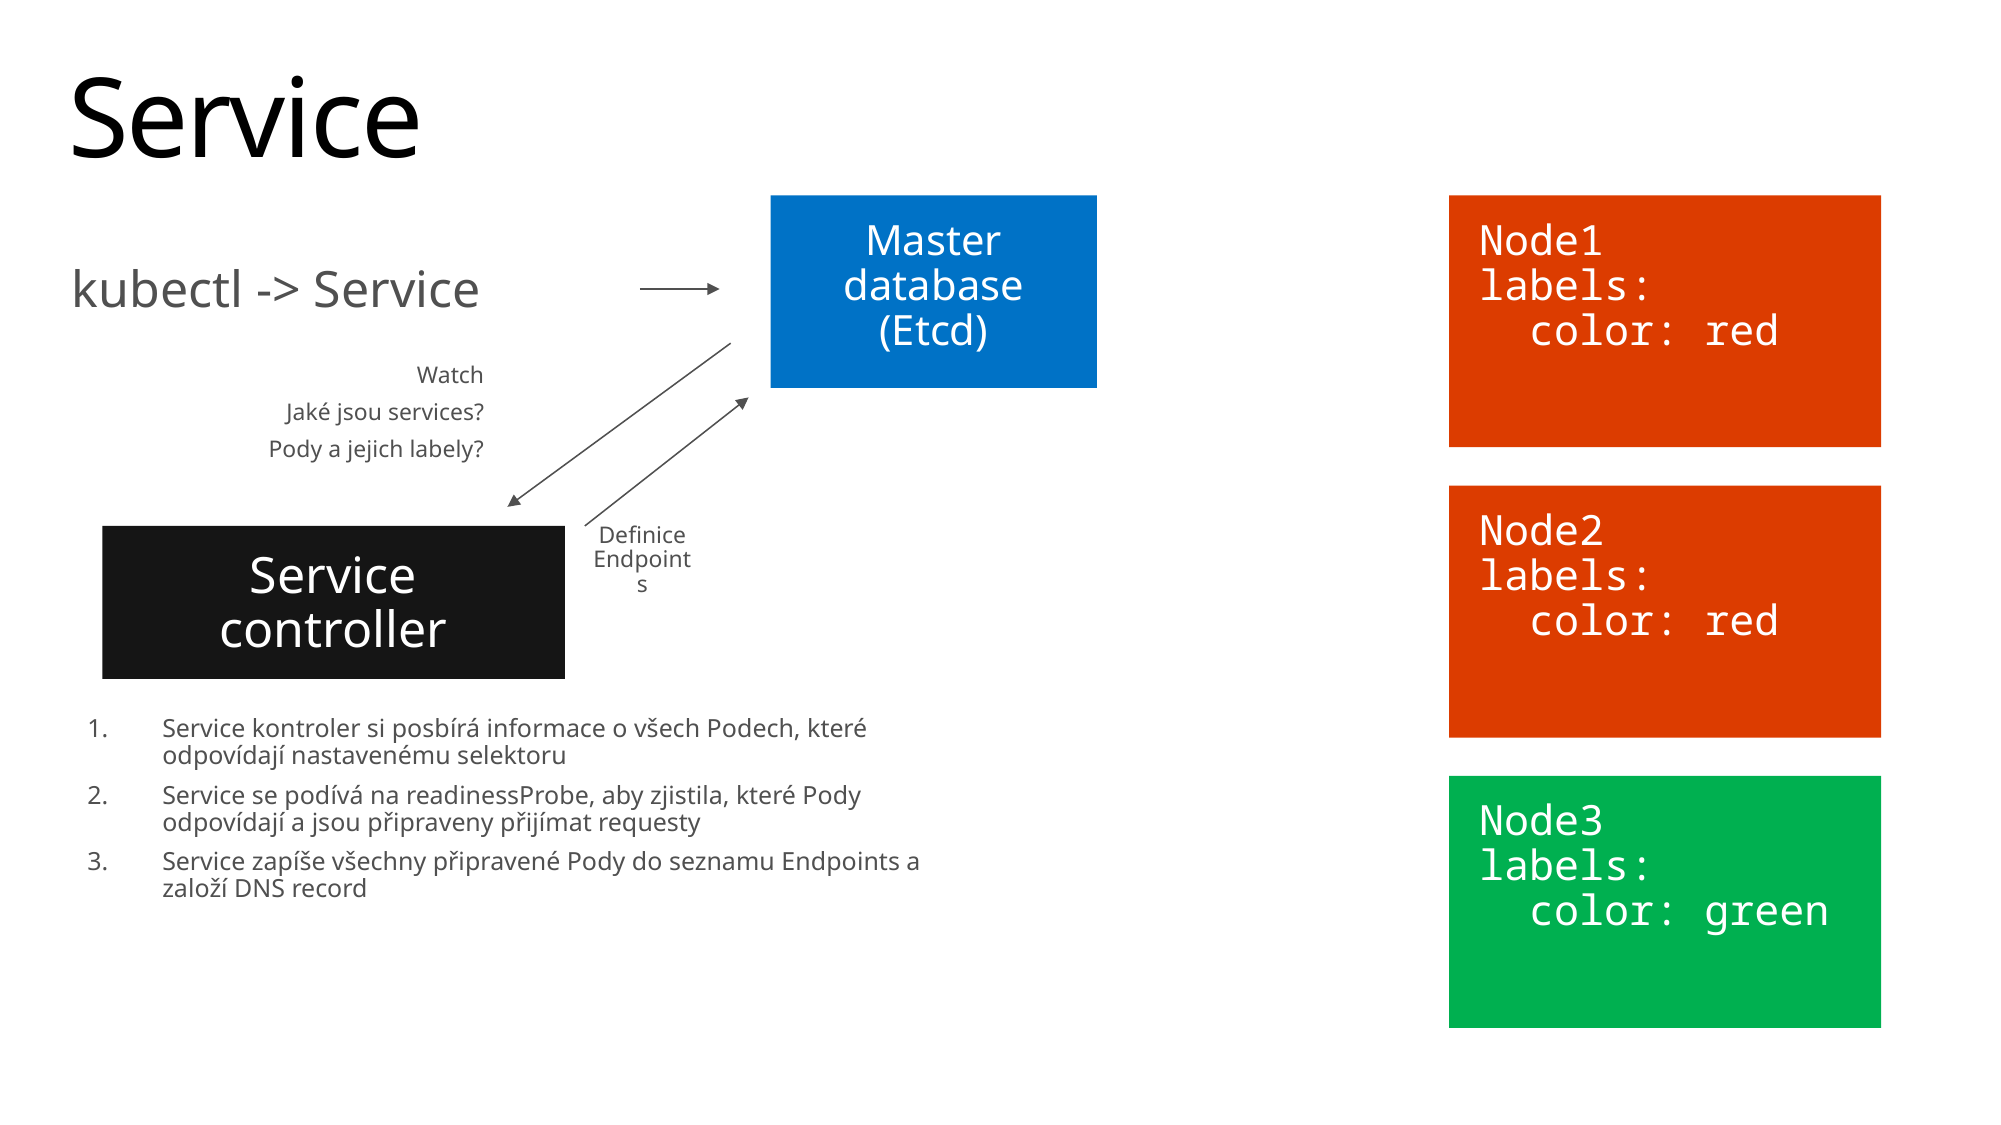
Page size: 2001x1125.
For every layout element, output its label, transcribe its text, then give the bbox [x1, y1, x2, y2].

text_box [507, 342, 731, 508]
text_box Service controller [102, 525, 565, 679]
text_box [584, 397, 749, 527]
text_box Master database (Etcd) [770, 195, 1098, 389]
title Service [44, 47, 1957, 196]
text_box kubectl -> Service [41, 240, 512, 342]
text_box Service kontroler si posbírá informace o všech Podech, které odpovídají nastavenému selektoru Service se podívá na readinessProbe, aby zjistila, které Pody odpovídají a jsou připraveny přijímat requesty Service zapíše všechny připravené Pody do seznamu Endpoints a založí DNS record [57, 692, 1014, 927]
text_box Node1 labels: color: red [1448, 195, 1882, 448]
text_box Node3 labels: color: green [1448, 775, 1882, 1029]
text_box Node2 labels: color: red [1448, 485, 1882, 738]
text_box Definice Endpoints [560, 508, 724, 659]
text_box Watch Jaké jsou services? Pody a jejich labely? [229, 339, 515, 524]
